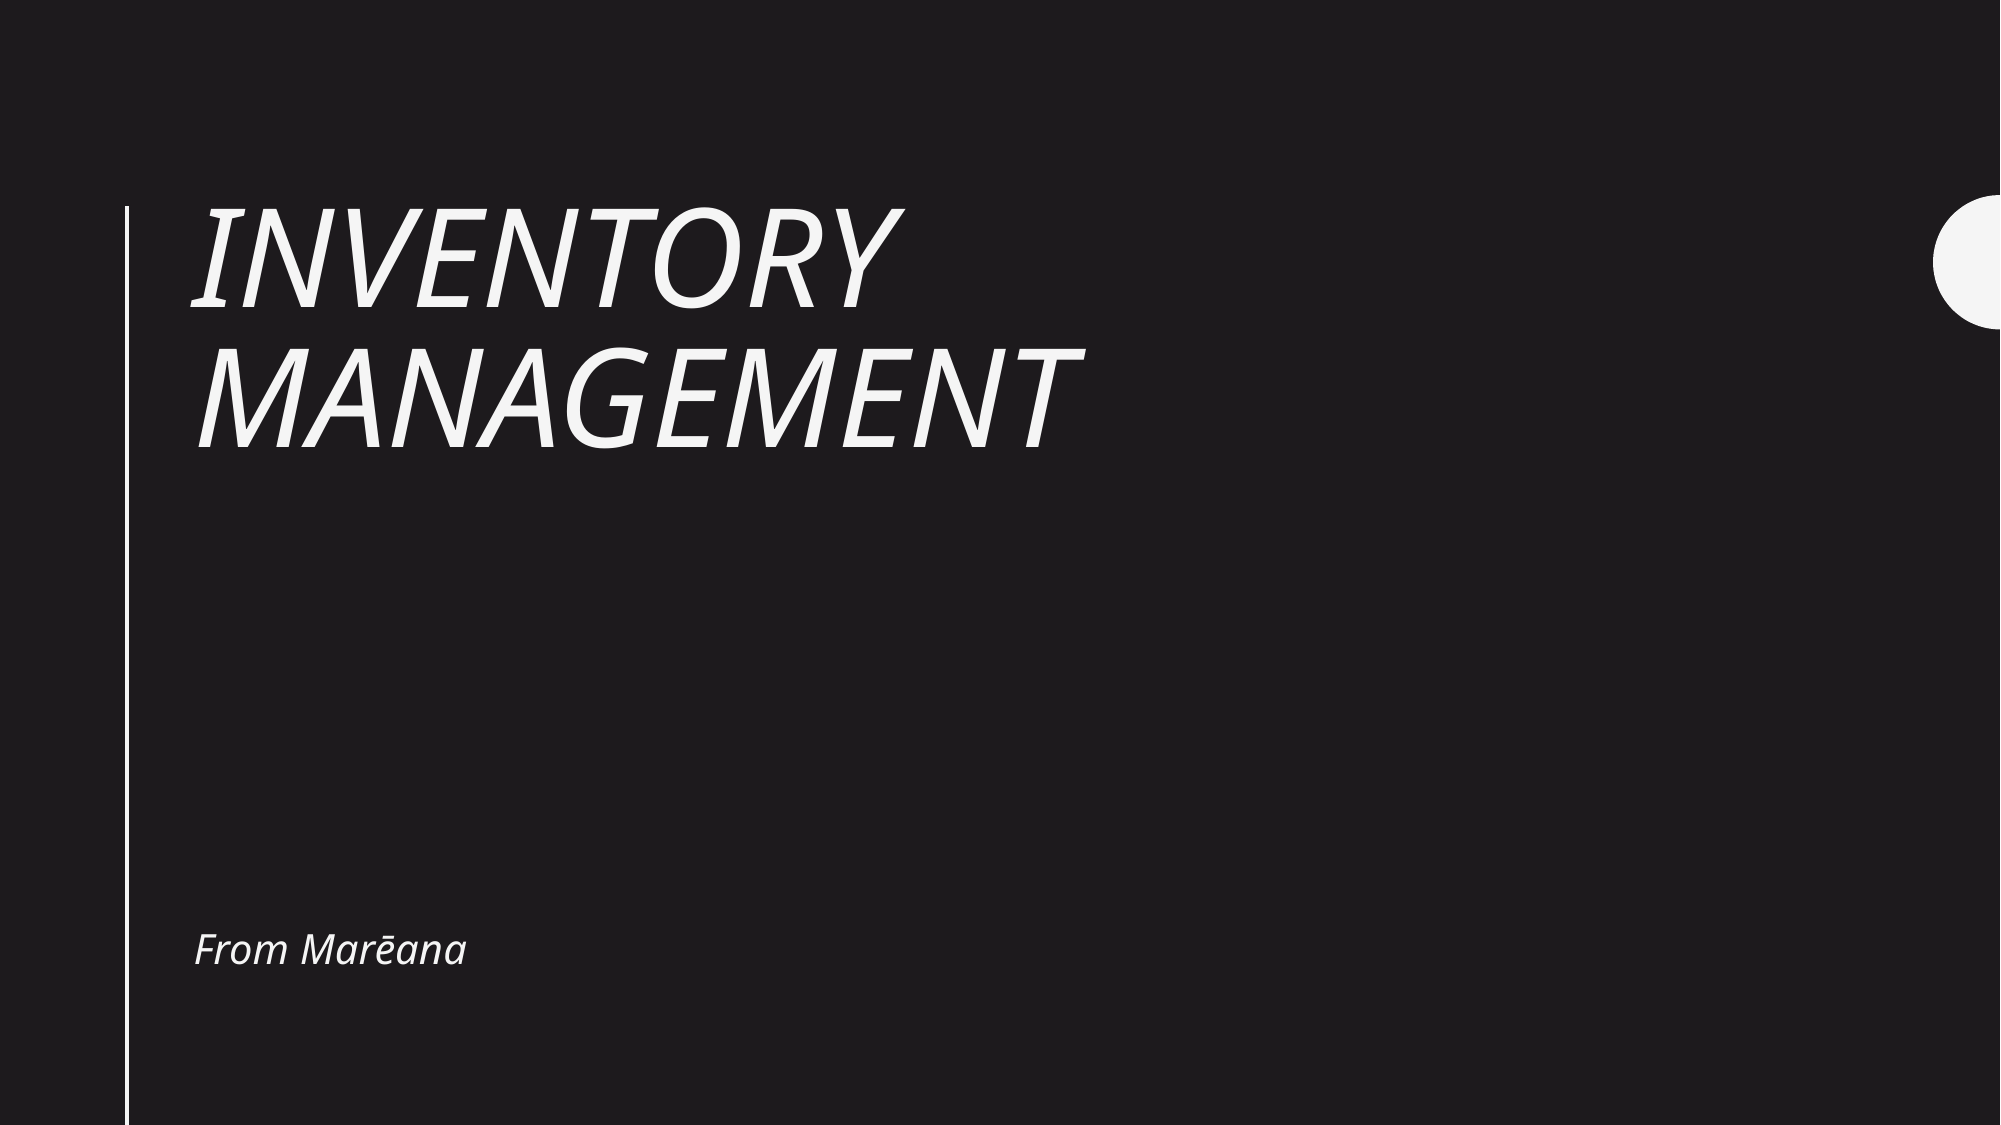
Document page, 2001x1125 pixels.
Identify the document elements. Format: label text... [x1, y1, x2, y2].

subtitle From Marēana [178, 908, 1333, 1025]
title Inventory Management [178, 187, 1333, 888]
